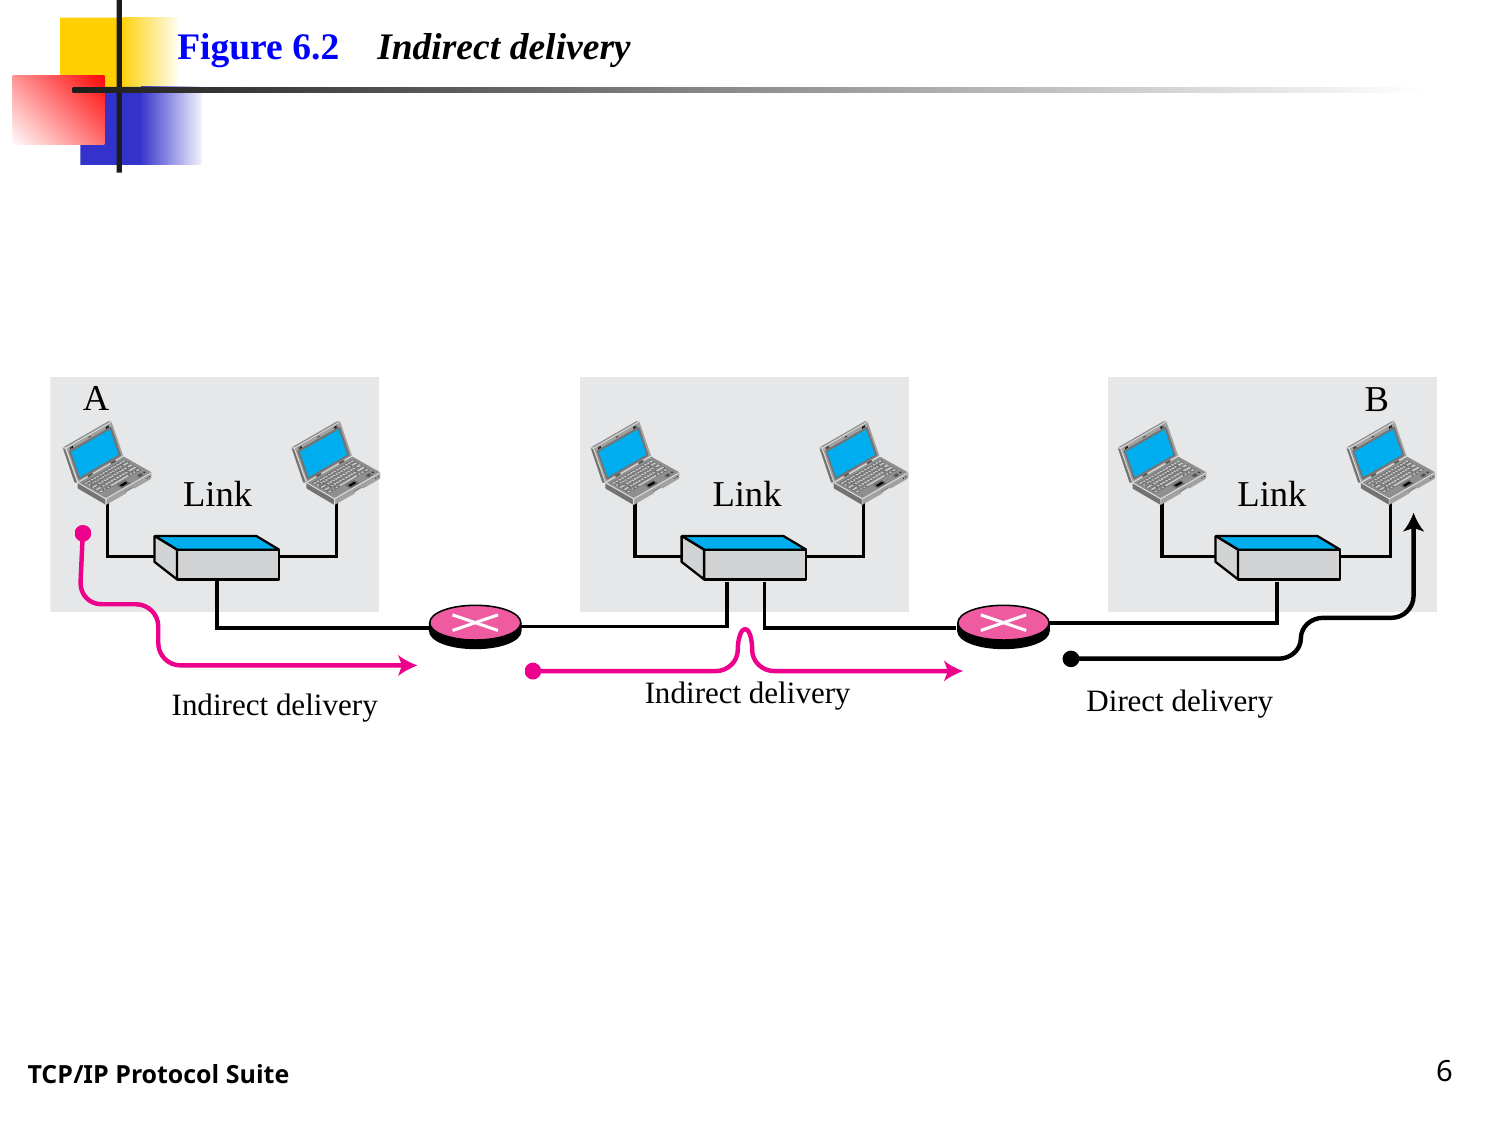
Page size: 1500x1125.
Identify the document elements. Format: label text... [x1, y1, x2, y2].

picture [50, 376, 1438, 725]
text_box [122, 93, 141, 165]
footer TCP/IP Protocol Suite [12, 1025, 488, 1100]
text_box [122, 17, 177, 86]
text_box [116, 93, 122, 173]
text_box [60, 17, 116, 86]
text_box [141, 93, 202, 165]
text_box [80, 93, 116, 165]
text_box Figure 6.2 Indirect delivery [162, 14, 1100, 75]
text_box [116, 0, 122, 87]
text_box [72, 87, 1423, 93]
text_box [12, 75, 105, 145]
slide_number 6 [1155, 1024, 1468, 1100]
